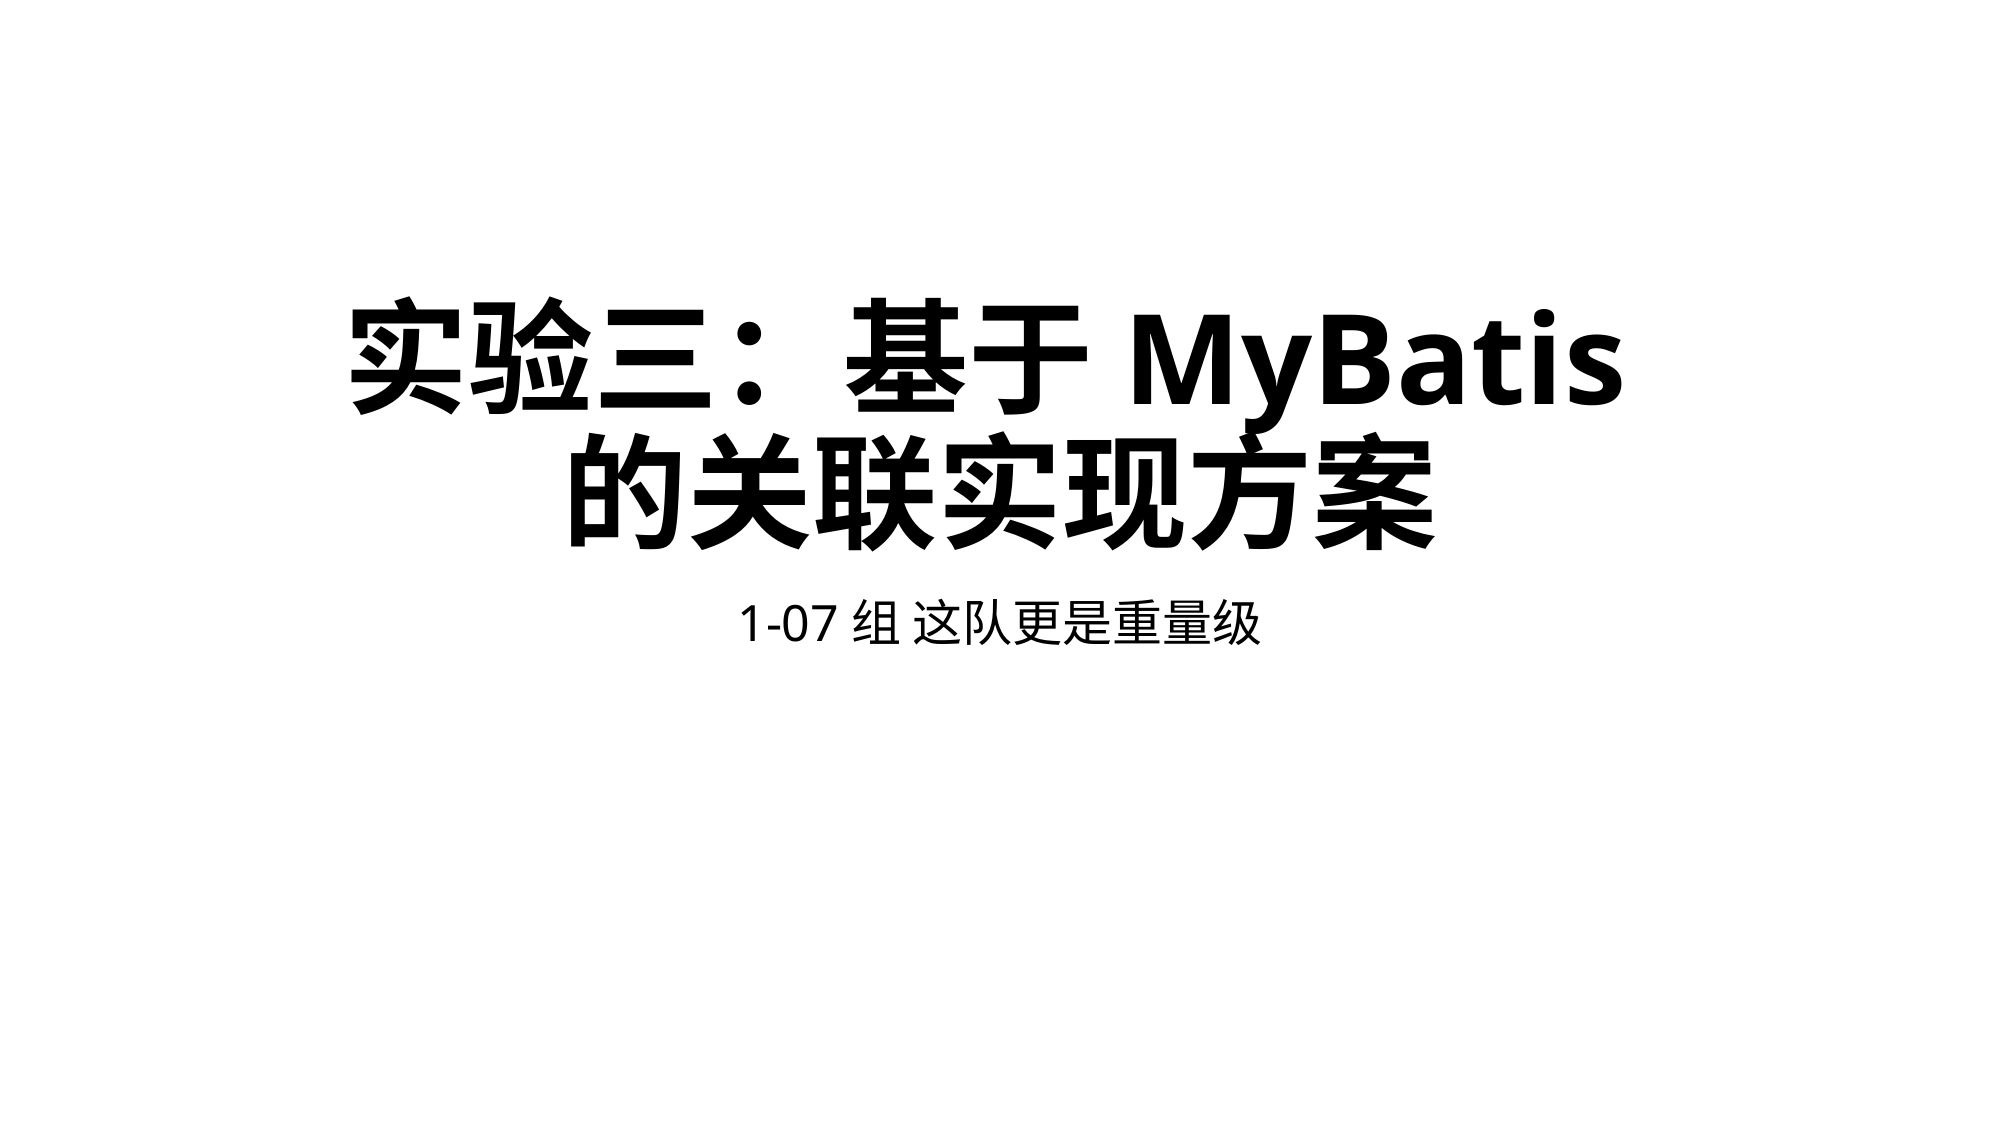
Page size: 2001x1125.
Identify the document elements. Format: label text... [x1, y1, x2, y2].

title 实验三：基于MyBatis的关联实现方案 [293, 182, 1707, 575]
subtitle 1-07组 这队更是重量级 [249, 590, 1750, 863]
